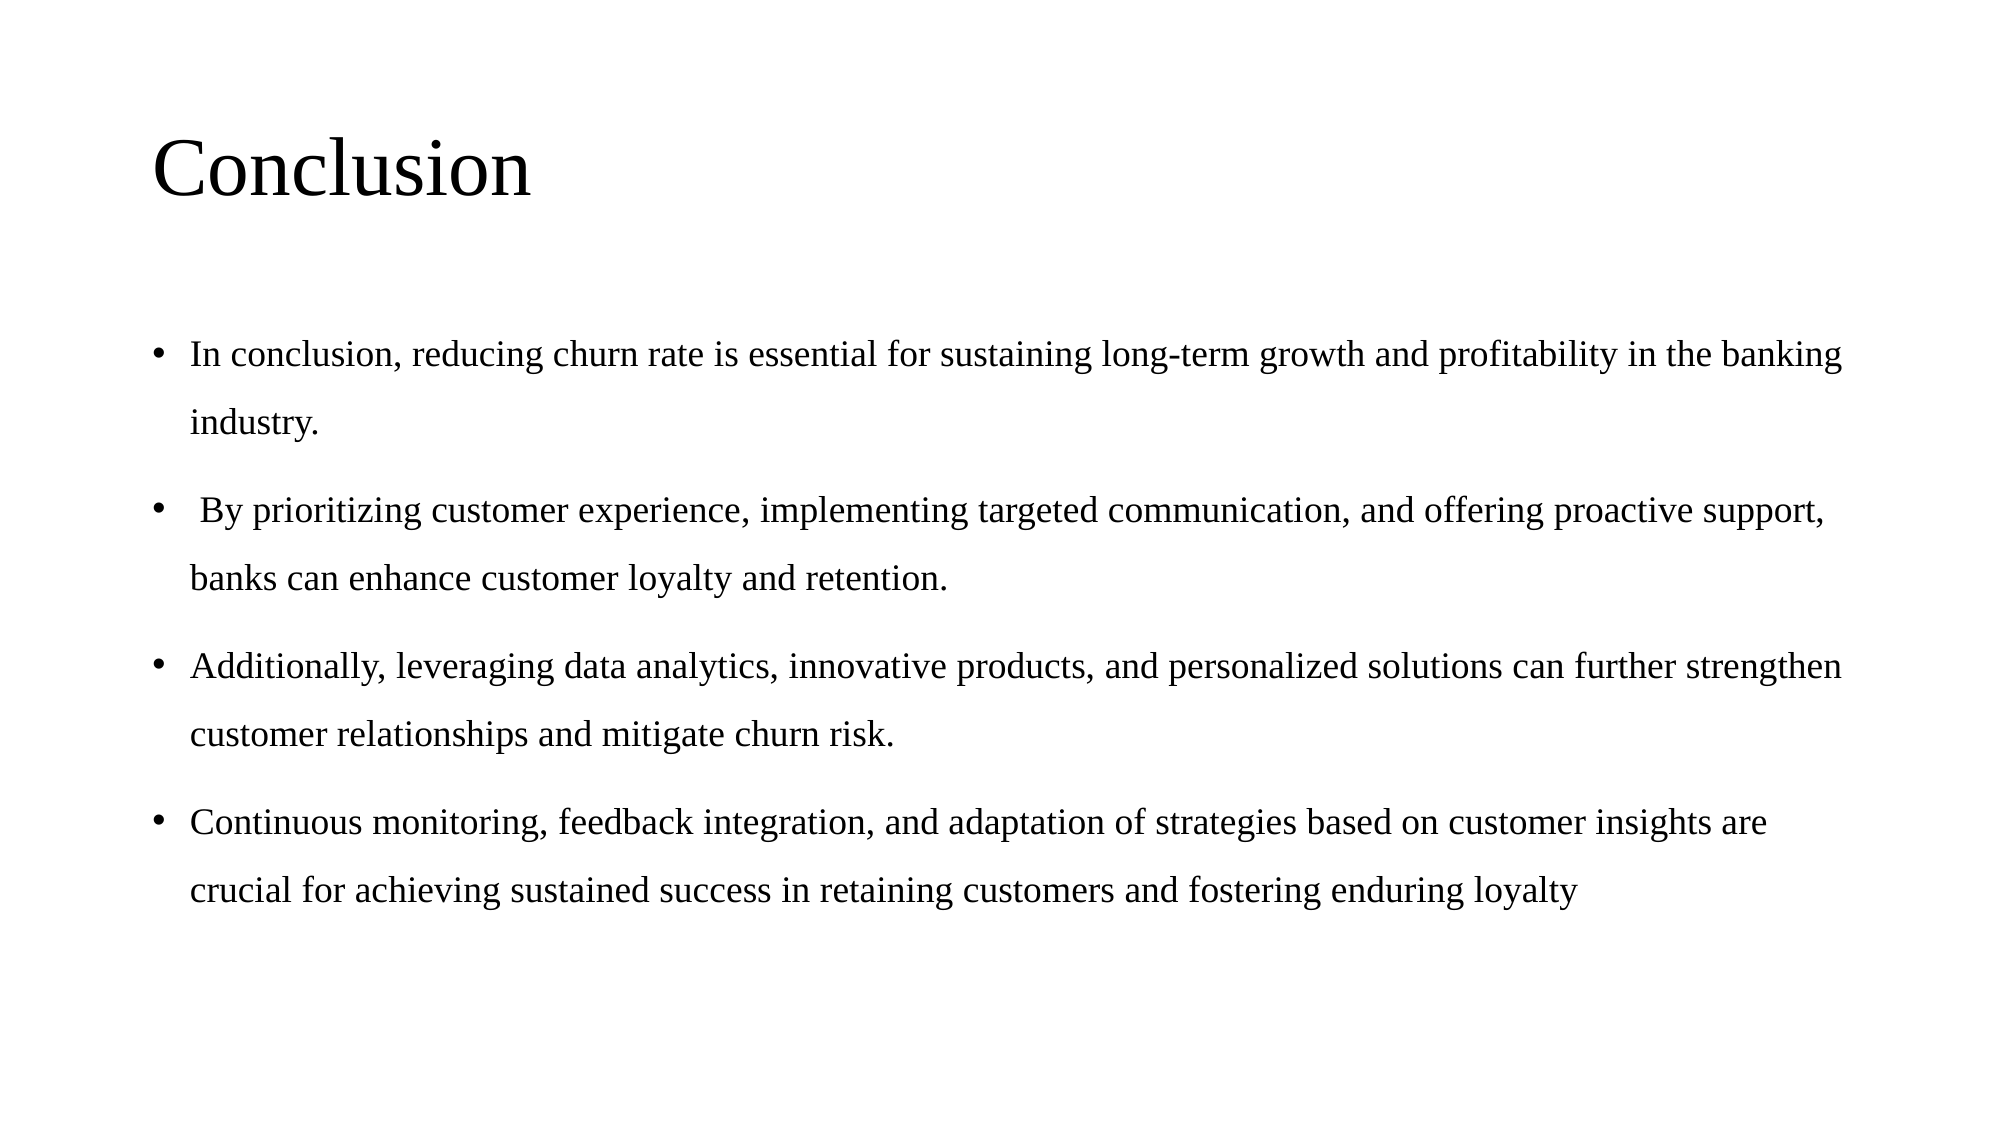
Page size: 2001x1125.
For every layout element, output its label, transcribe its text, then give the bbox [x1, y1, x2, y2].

title Conclusion [137, 59, 1863, 278]
list In conclusion, reducing churn rate is essential for sustaining long-term growth and profitability in the banking industry. By prioritizing customer experience, implementing targeted communication, and offering proactive support, banks can enhance customer loyalty and retention. Additionally, leveraging data analytics, innovative products, and personalized solutions can further strengthen customer relationships and mitigate churn risk. Continuous monitoring, feedback integration, and adaptation of strategies based on customer insights are crucial for achieving sustained success in retaining customers and fostering enduring loyalty [137, 299, 1863, 1014]
